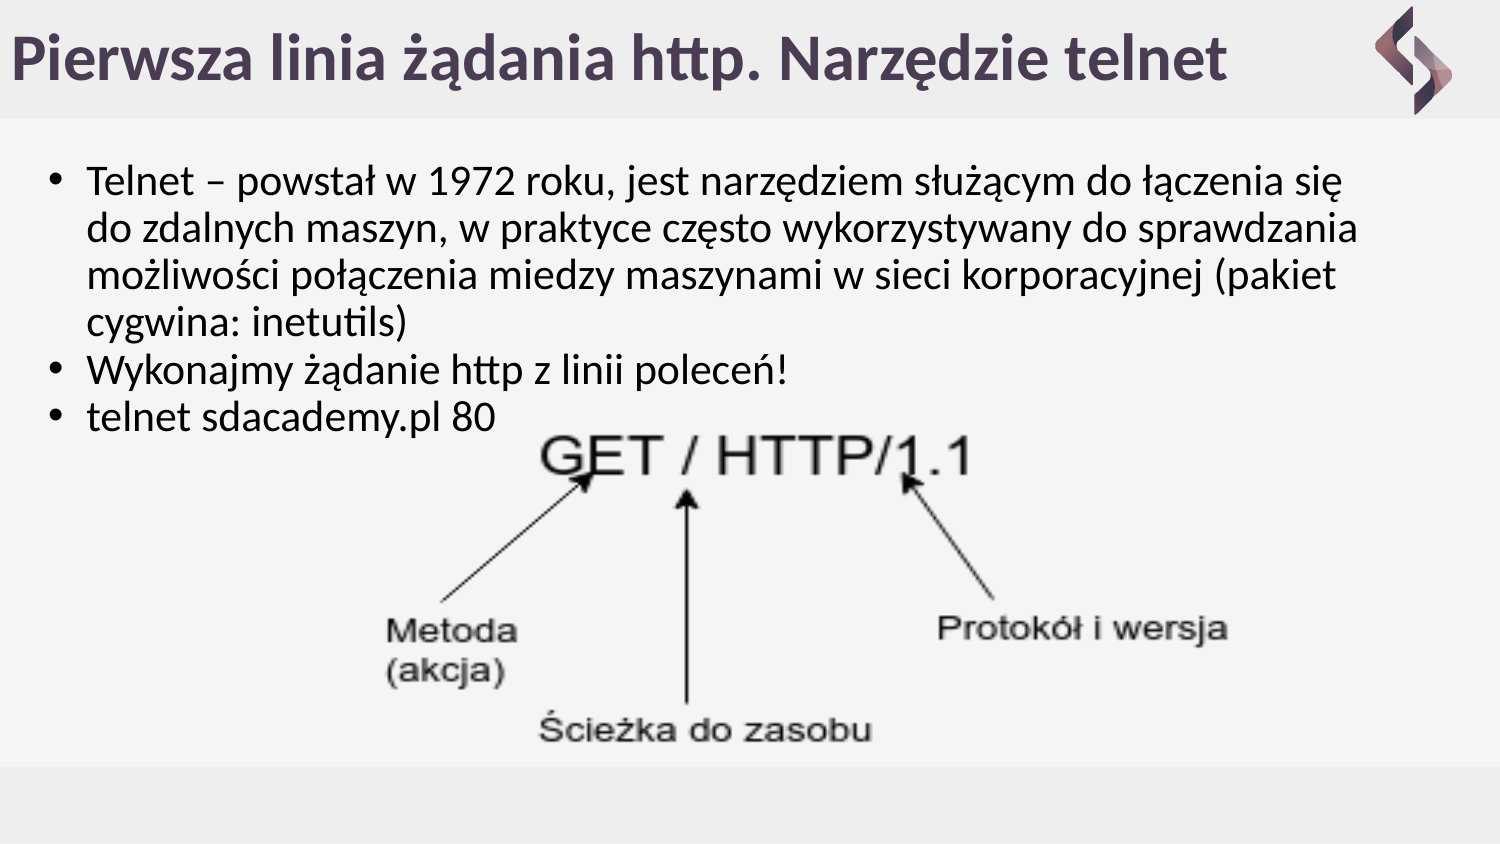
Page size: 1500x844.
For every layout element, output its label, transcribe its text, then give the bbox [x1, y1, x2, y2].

picture [380, 418, 1271, 758]
title Pierwsza linia żądania http. Narzędzie telnet [0, 0, 1341, 119]
list Telnet – powstał w 1972 roku, jest narzędziem służącym do łączenia się do zdalnych maszyn, w praktyce często wykorzystywany do sprawdzania możliwości połączenia miedzy maszynami w sieci korporacyjnej (pakiet cygwina: inetutils) Wykonajmy żądanie http z linii poleceń! telnet sdacademy.pl 80 [0, 146, 1398, 707]
picture [1340, 0, 1500, 124]
